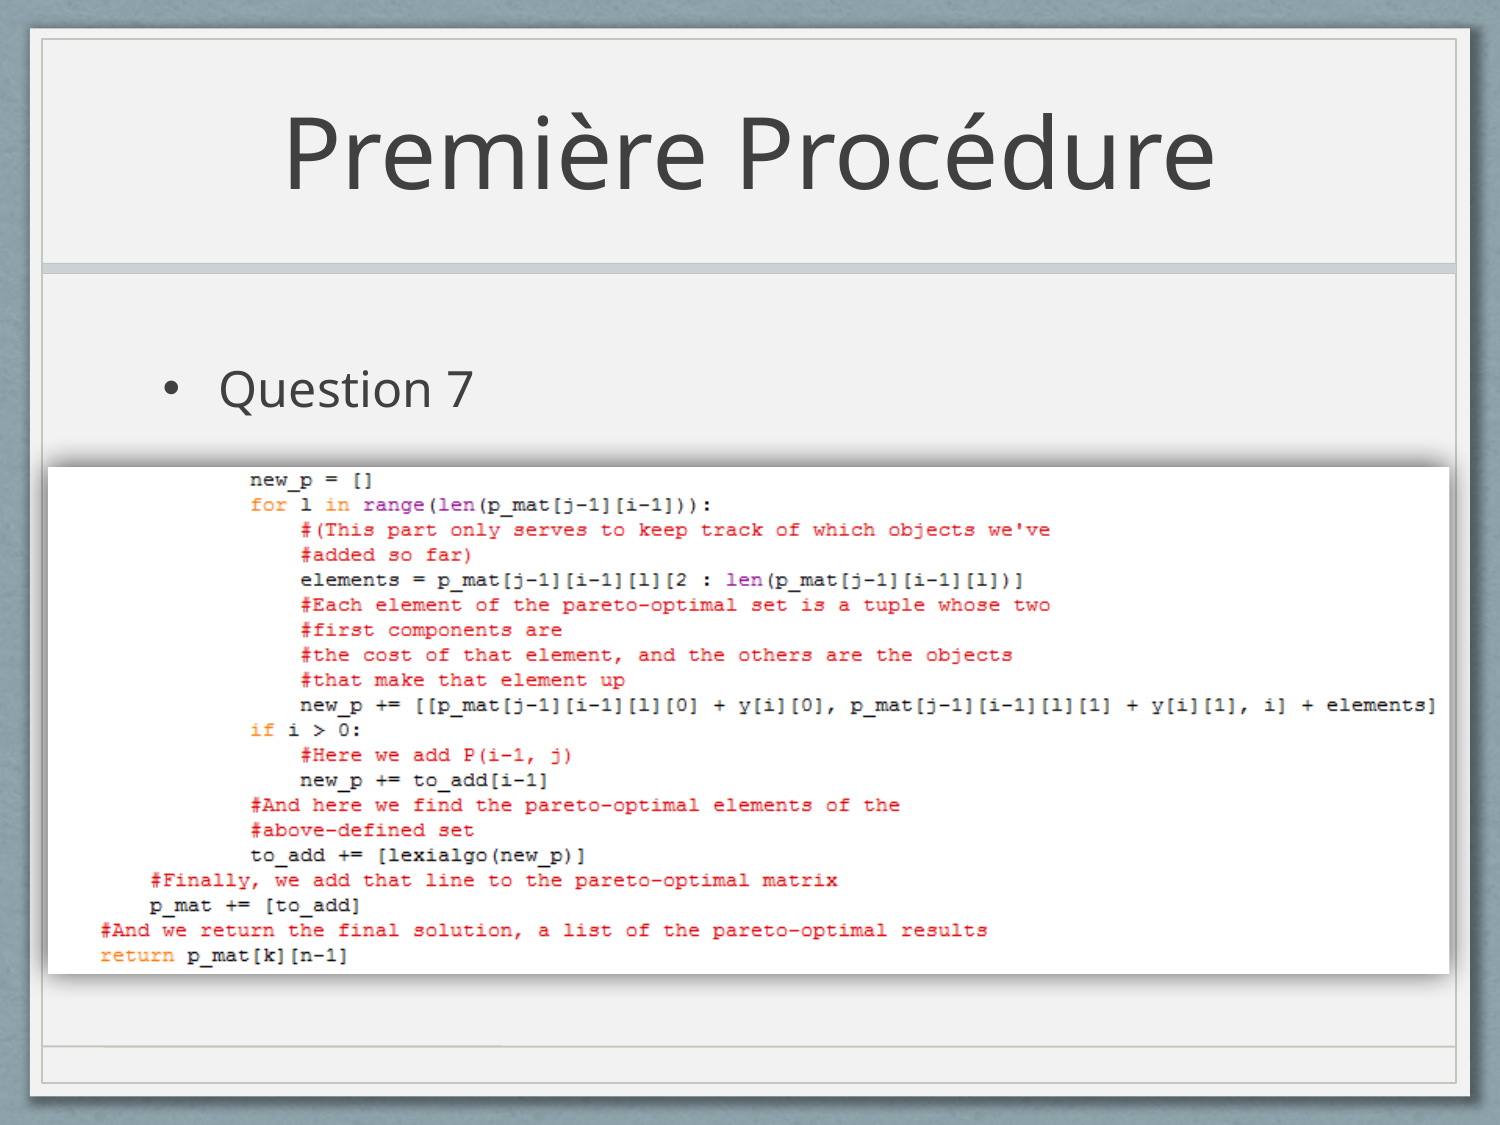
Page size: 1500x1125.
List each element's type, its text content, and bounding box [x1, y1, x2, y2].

list Question 7 [147, 350, 1353, 443]
picture [47, 466, 1450, 974]
title Première Procédure [147, 40, 1353, 260]
